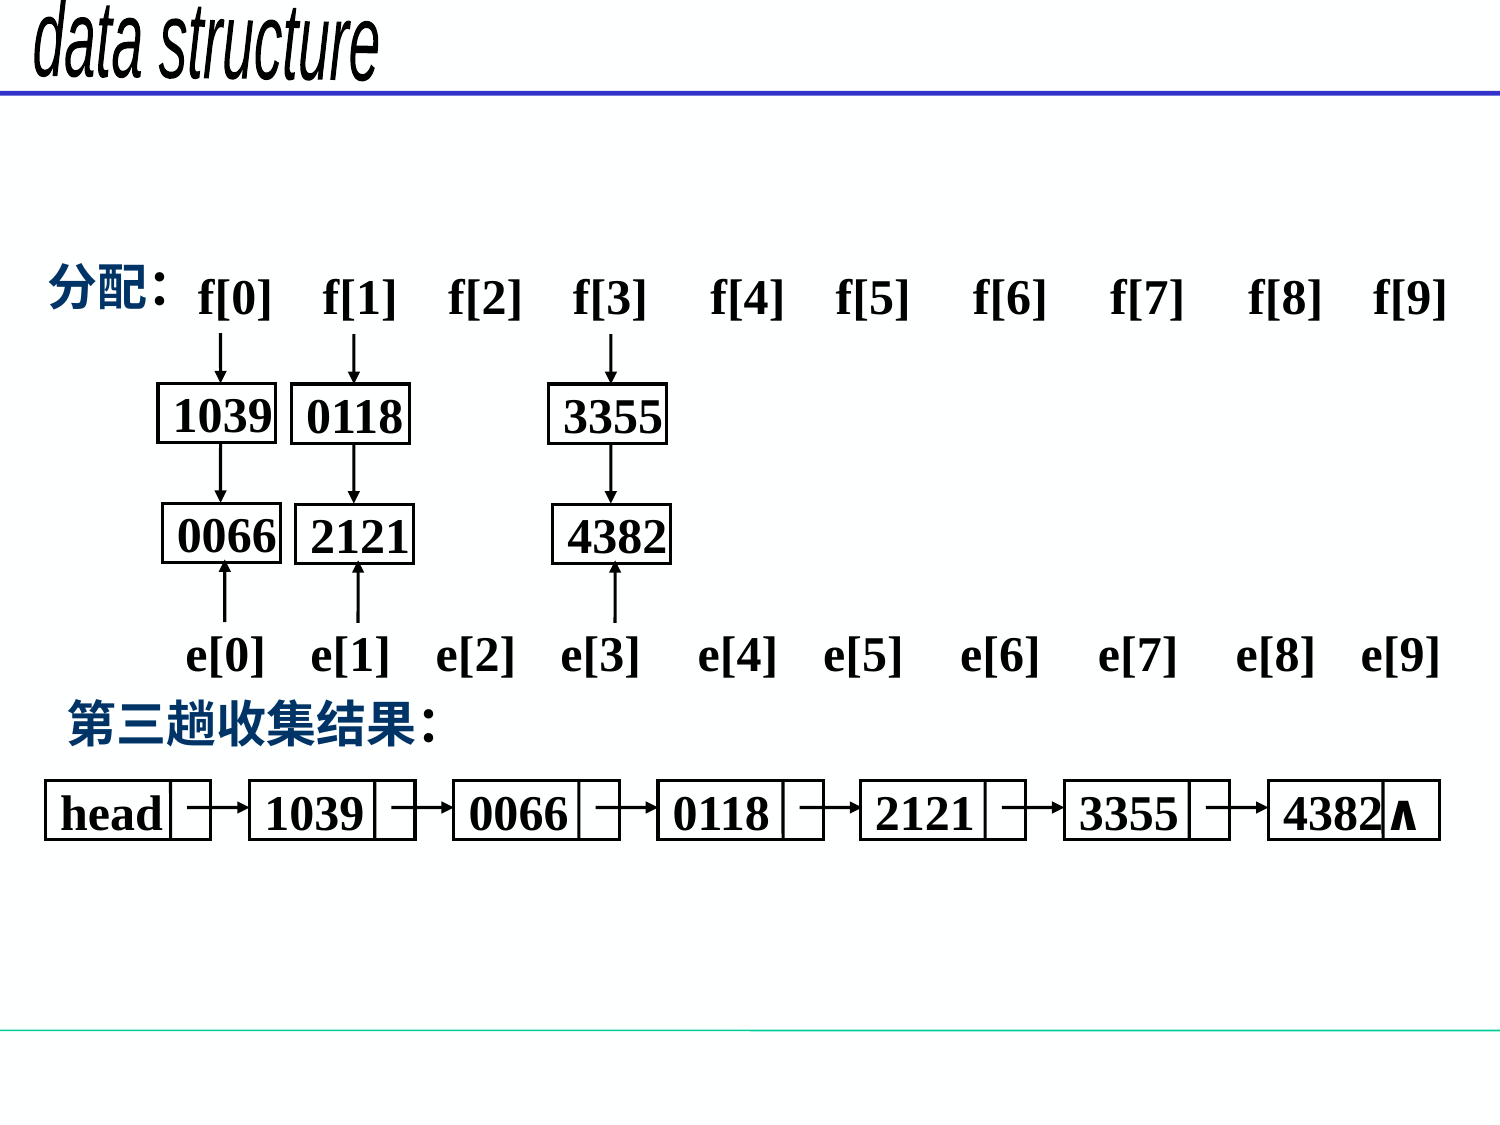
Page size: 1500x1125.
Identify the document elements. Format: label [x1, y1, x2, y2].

text_box [32, 255, 1471, 840]
